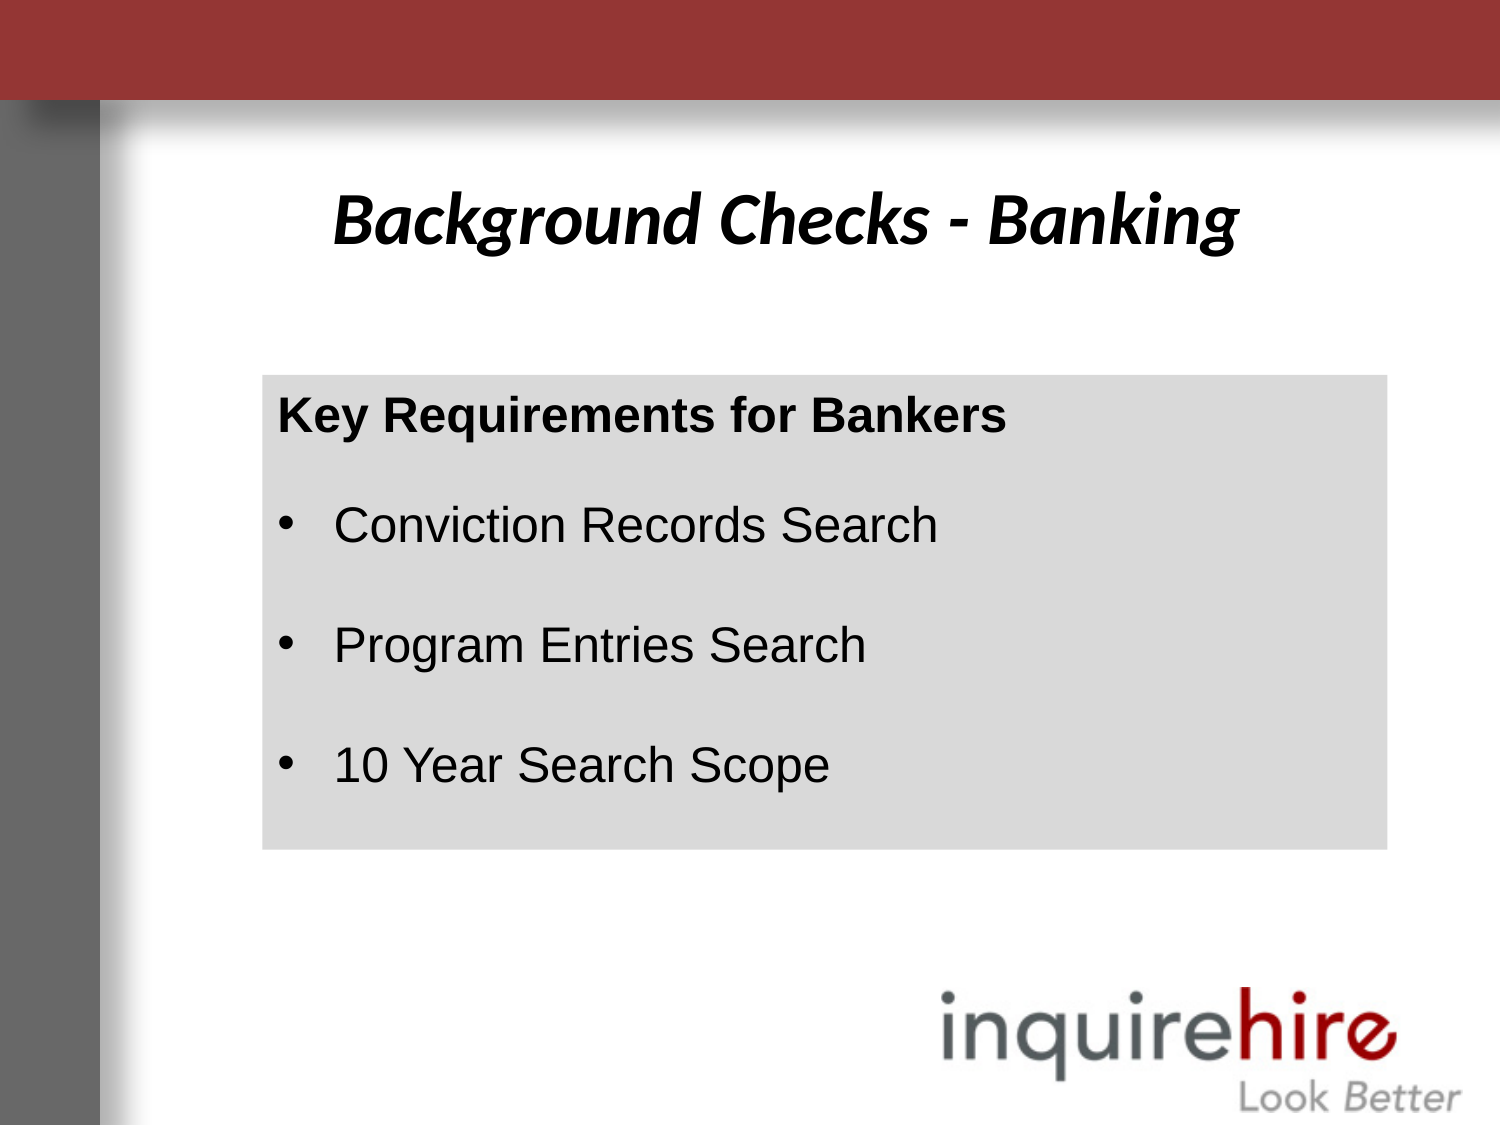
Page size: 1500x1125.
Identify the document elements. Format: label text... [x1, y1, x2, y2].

picture [941, 987, 1463, 1113]
text_box [0, 0, 1500, 102]
text_box [0, 102, 102, 1125]
text_box Background Checks - Banking [262, 162, 1313, 268]
text_box Key Requirements for Bankers Conviction Records Search Program Entries Search 10 Year Search Scope [262, 374, 1388, 850]
